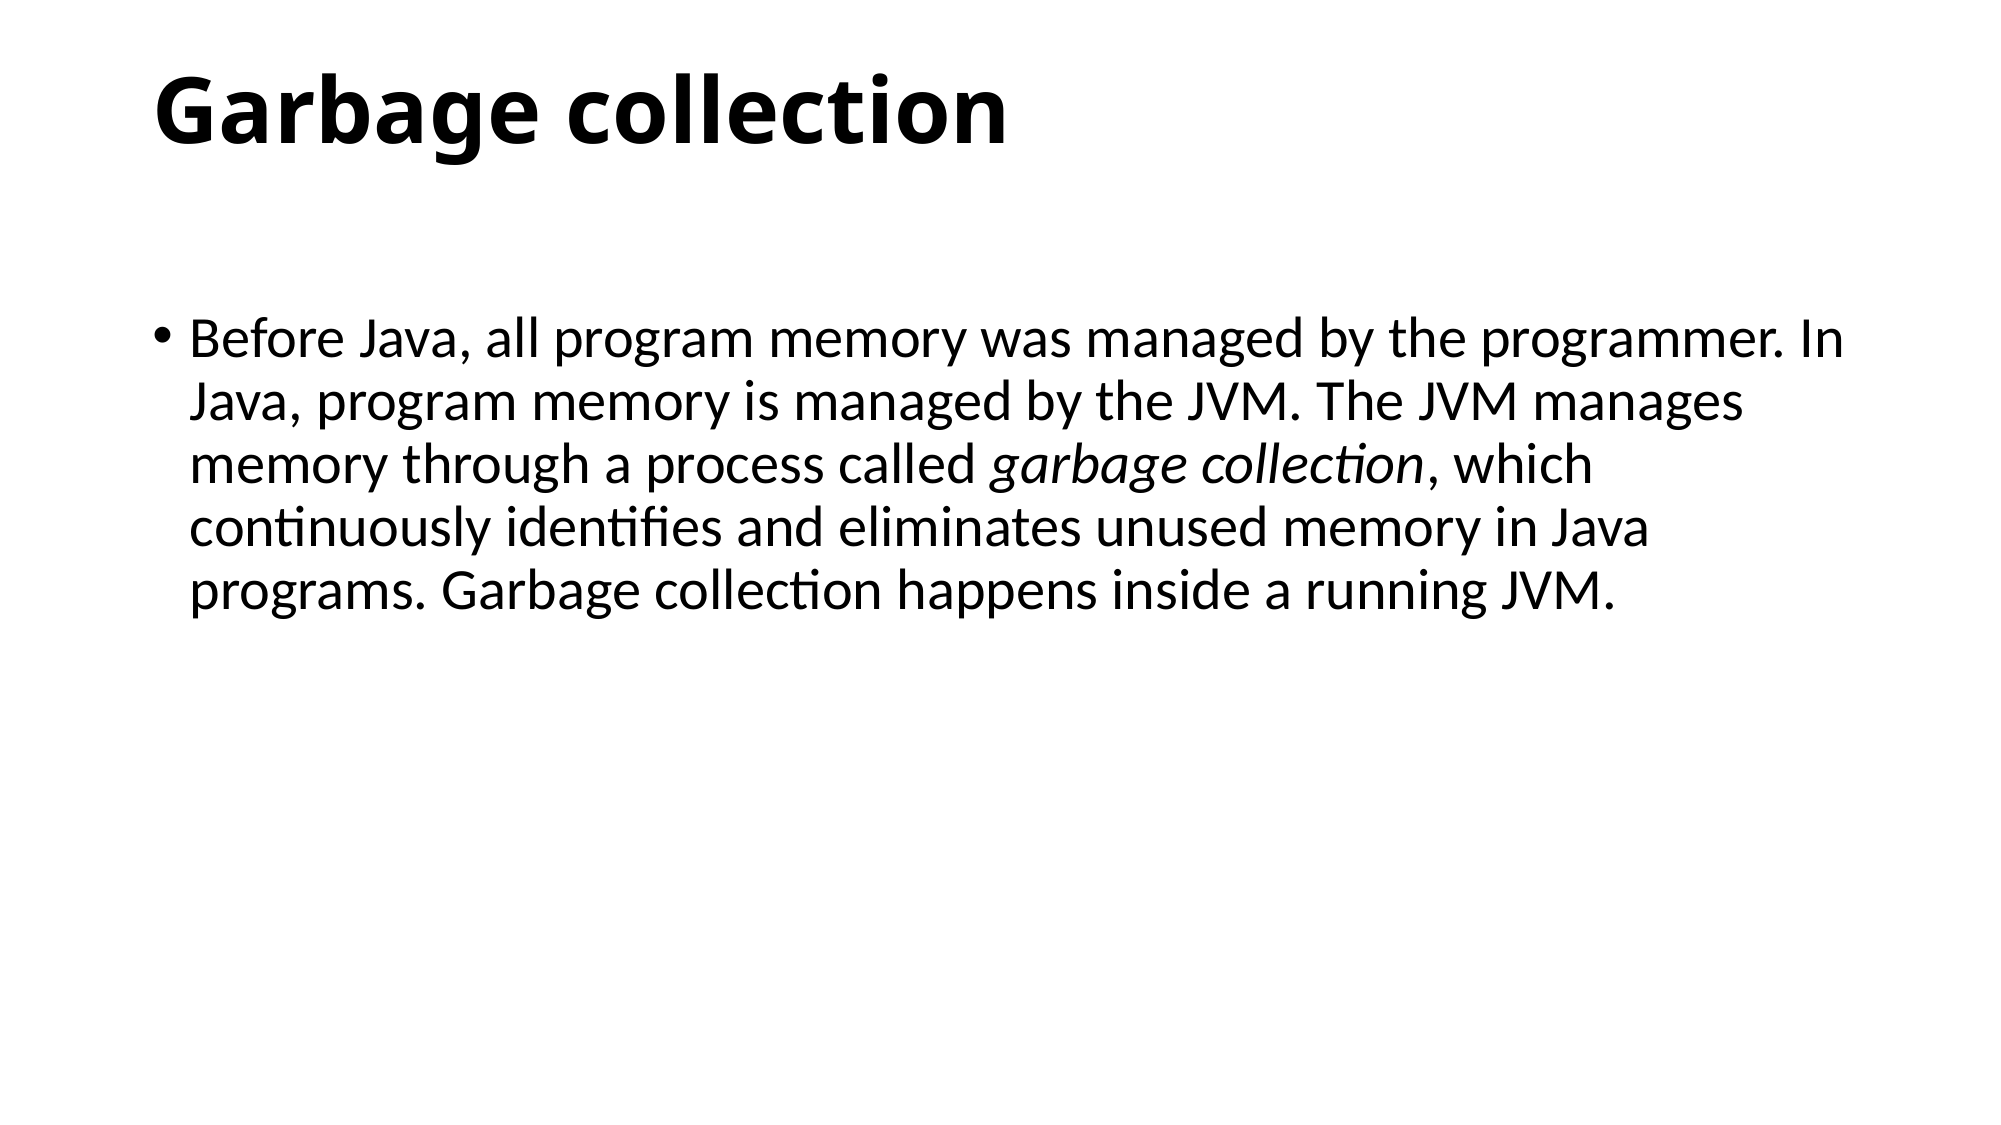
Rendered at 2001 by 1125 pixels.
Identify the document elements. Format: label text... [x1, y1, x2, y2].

title Garbage collection [137, 59, 1863, 278]
list Before Java, all program memory was managed by the programmer. In Java, program memory is managed by the JVM. The JVM manages memory through a process called garbage collection, which continuously identifies and eliminates unused memory in Java programs. Garbage collection happens inside a running JVM. [137, 299, 1863, 1014]
